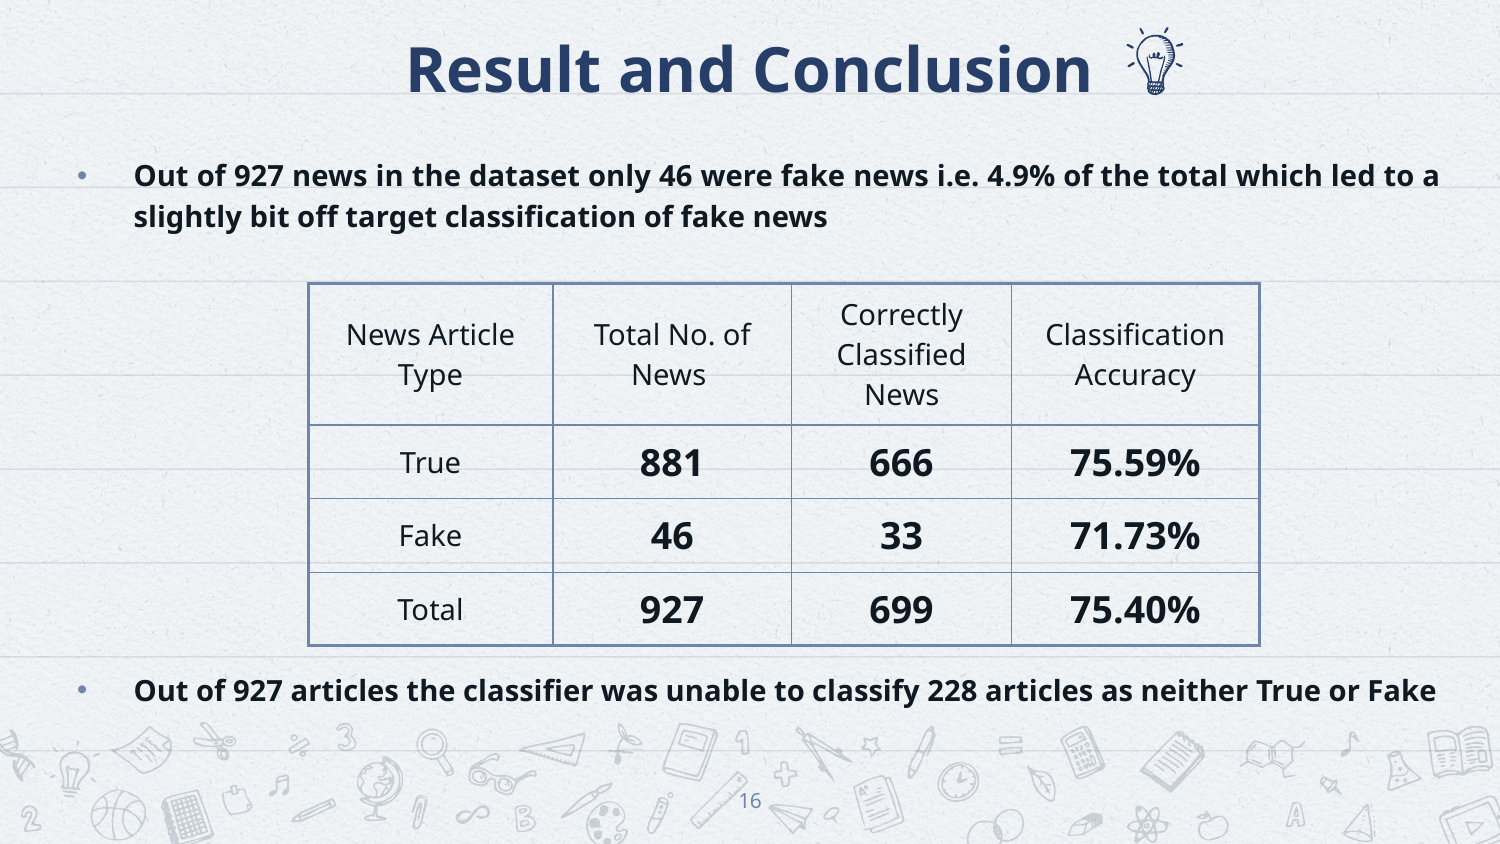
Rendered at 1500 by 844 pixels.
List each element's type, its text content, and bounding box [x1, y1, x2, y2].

table_cell 46 [554, 499, 791, 572]
table_cell 699 [792, 573, 1011, 644]
list Out of 927 news in the dataset only 46 were fake news i.e. 4.9% of the total which led to a slightly bit off target classification of fake news Out of 927 articles the classifier was unable to classify 228 articles as neither True or Fake [58, 152, 1442, 780]
table_cell 881 [554, 426, 791, 498]
table_header News Article Type [310, 285, 552, 424]
title Result and Conclusion [168, 16, 1332, 107]
table_cell 666 [792, 426, 1011, 498]
table_header Classification Accuracy [1012, 285, 1258, 424]
table_cell 71.73% [1012, 499, 1258, 572]
table_header Total No. of News [554, 285, 791, 424]
text_box [1127, 62, 1135, 68]
text_box [1139, 27, 1144, 35]
table_header Correctly Classified News [792, 285, 1011, 424]
text_box [1136, 34, 1176, 96]
table_cell Total [310, 573, 552, 644]
text_box [1175, 63, 1183, 68]
table_cell 75.59% [1012, 426, 1258, 498]
table_cell 927 [554, 573, 791, 644]
table_cell 75.40% [1012, 573, 1258, 644]
text_box [1126, 44, 1134, 49]
slide_number 16 [705, 779, 795, 825]
table_cell 33 [792, 499, 1011, 572]
table_cell Fake [310, 499, 552, 572]
picture [0, 0, 1500, 844]
table_cell True [310, 426, 552, 498]
